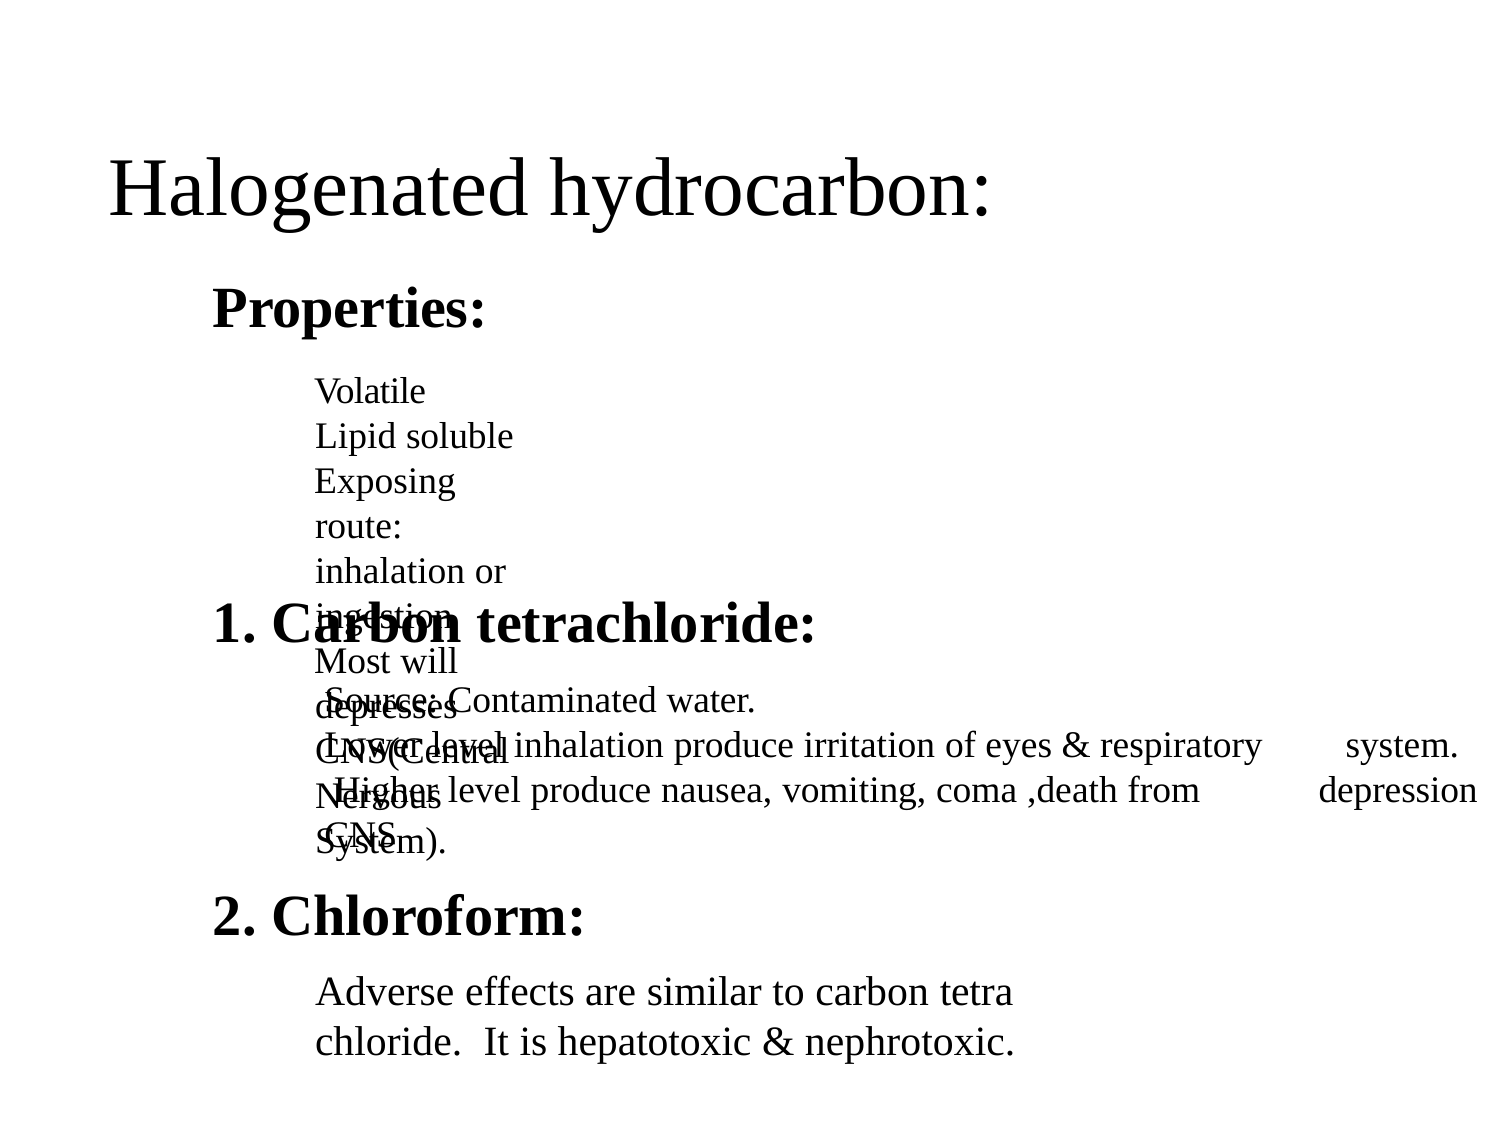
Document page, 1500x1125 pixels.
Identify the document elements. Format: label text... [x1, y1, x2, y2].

text_box system. depression [1316, 717, 1482, 810]
text_box Carbon tetrachloride: Source: Contaminated water. Lower level inhalation produce irritation of eyes & respiratory Higher level produce nausea, vomiting, coma ,death from CNS Chloroform: Adverse effects are similar to carbon tetra chloride. It is hepatotoxic & nephrotoxic. [210, 550, 1274, 1064]
title Halogenated hydrocarbon: [106, 130, 998, 320]
text_box Properties: Volatile Lipid soluble Exposing route: inhalation or ingestion Most will depresses CNS(Central Nervous System). [210, 266, 1099, 550]
